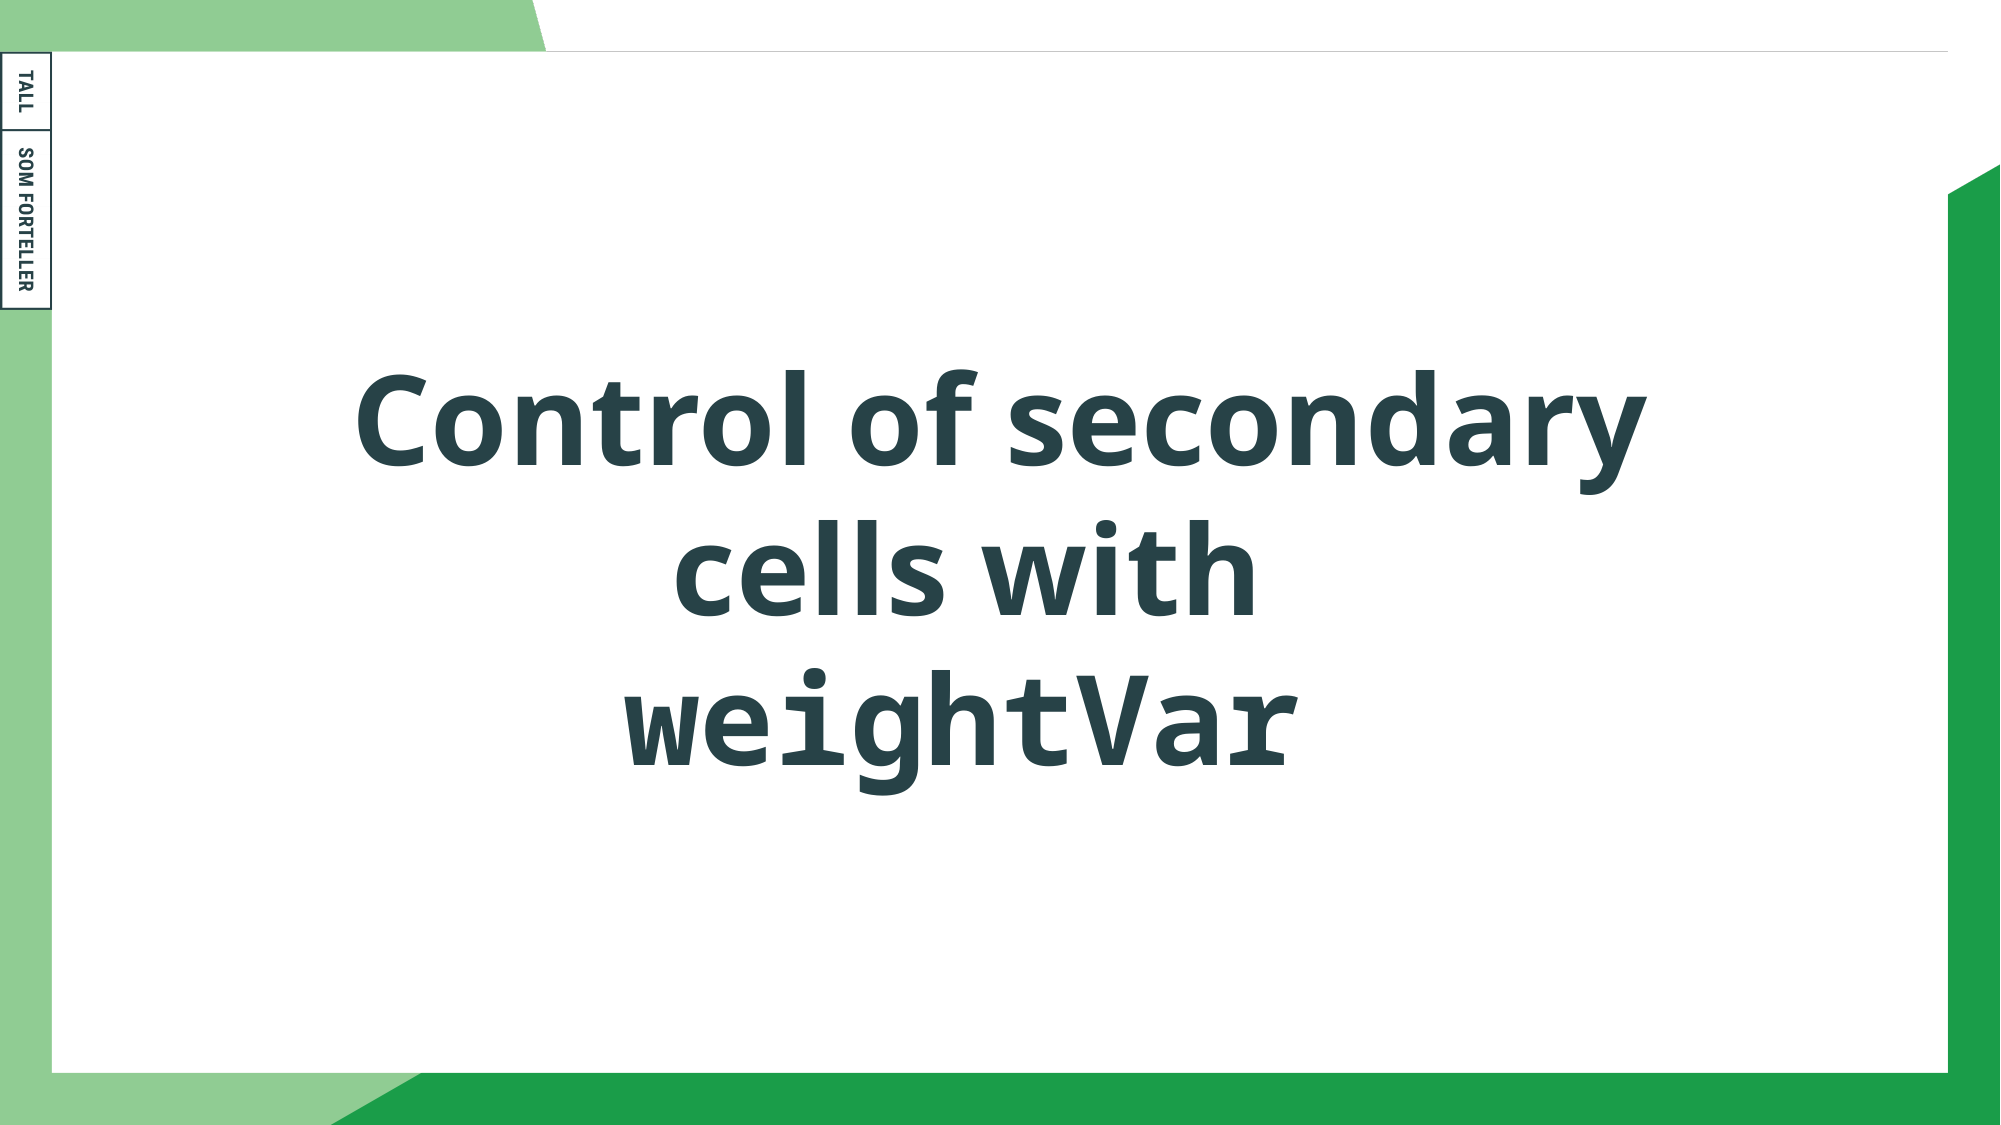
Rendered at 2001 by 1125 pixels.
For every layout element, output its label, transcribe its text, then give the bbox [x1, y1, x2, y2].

picture [0, 0, 2000, 1125]
title Control of secondary cells with weightVar [229, 330, 1771, 808]
